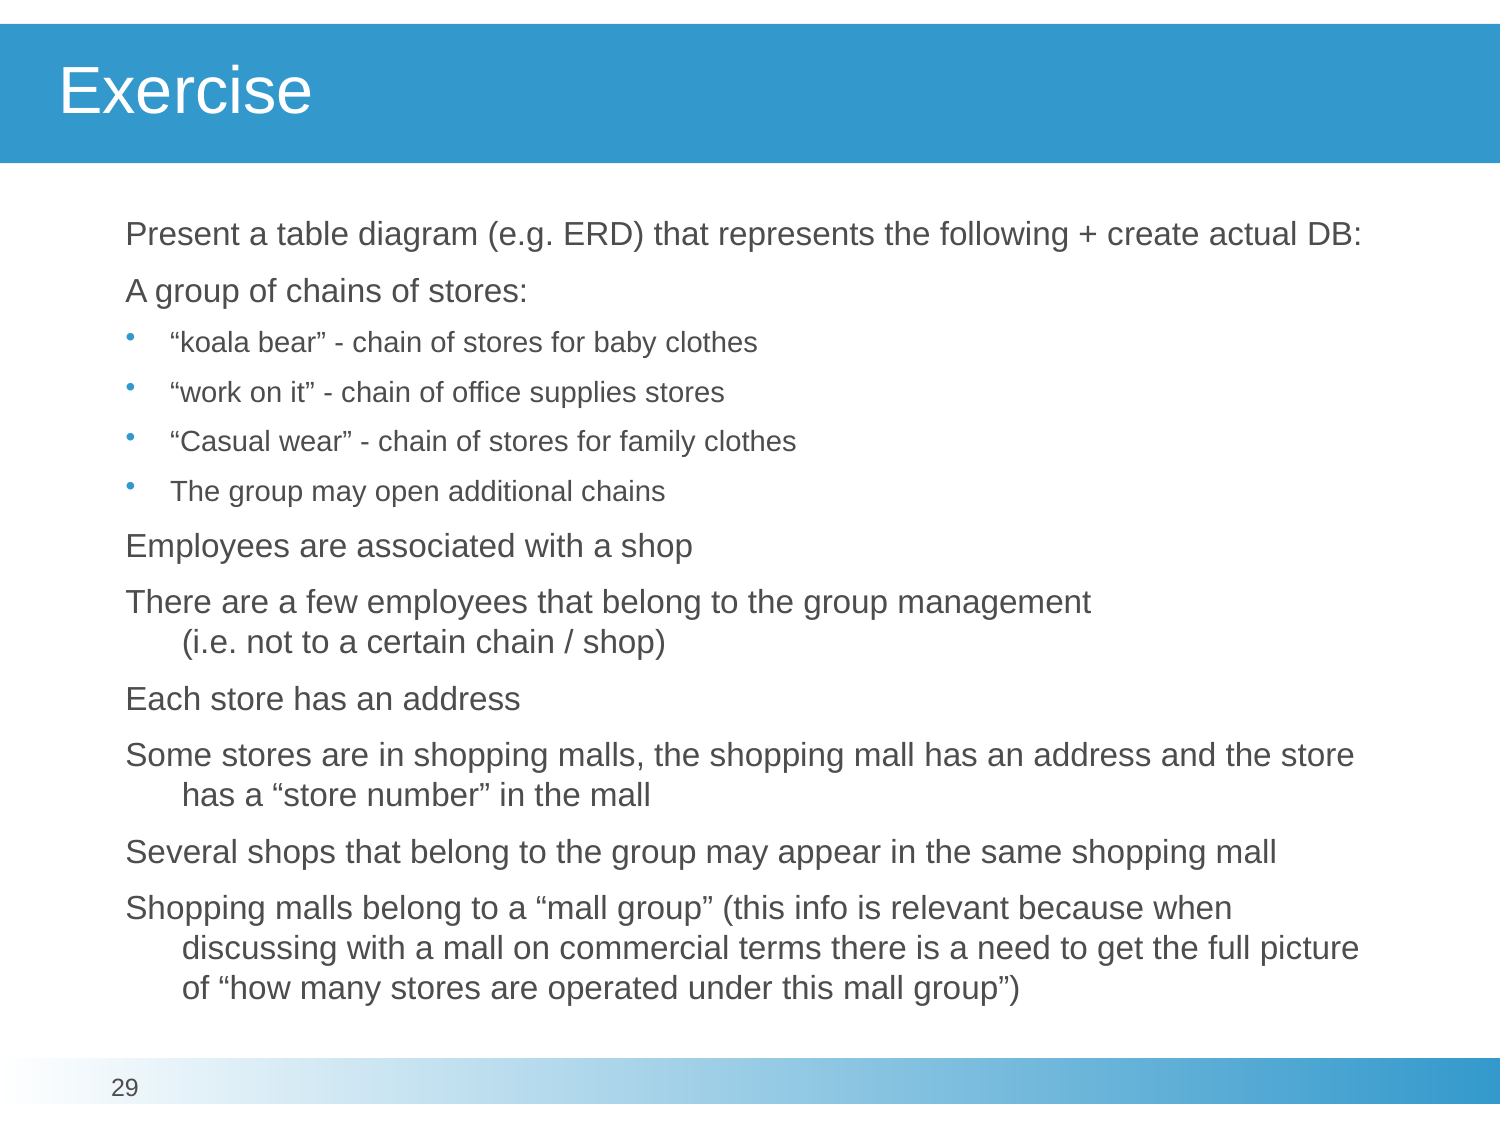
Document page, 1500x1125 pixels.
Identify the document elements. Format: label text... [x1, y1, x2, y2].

slide_number 29 [45, 1074, 205, 1122]
list Present a table diagram (e.g. ERD) that represents the following + create actual DB: A group of chains of stores: “koala bear” - chain of stores for baby clothes “work on it” - chain of office supplies stores “Casual wear” - chain of stores for family clothes The group may open additional chains Employees are associated with a shop There are a few employees that belong to the group management (i.e. not to a certain chain / shop) Each store has an address Some stores are in shopping malls, the shopping mall has an address and the store has a “store number” in the mall Several shops that belong to the group may appear in the same shopping mall Shopping malls belong to a “mall group” (this info is relevant because when discussing with a mall on commercial terms there is a need to get the full picture of “how many stores are operated under this mall group”) [125, 212, 1393, 1031]
title Exercise [0, 23, 1500, 164]
